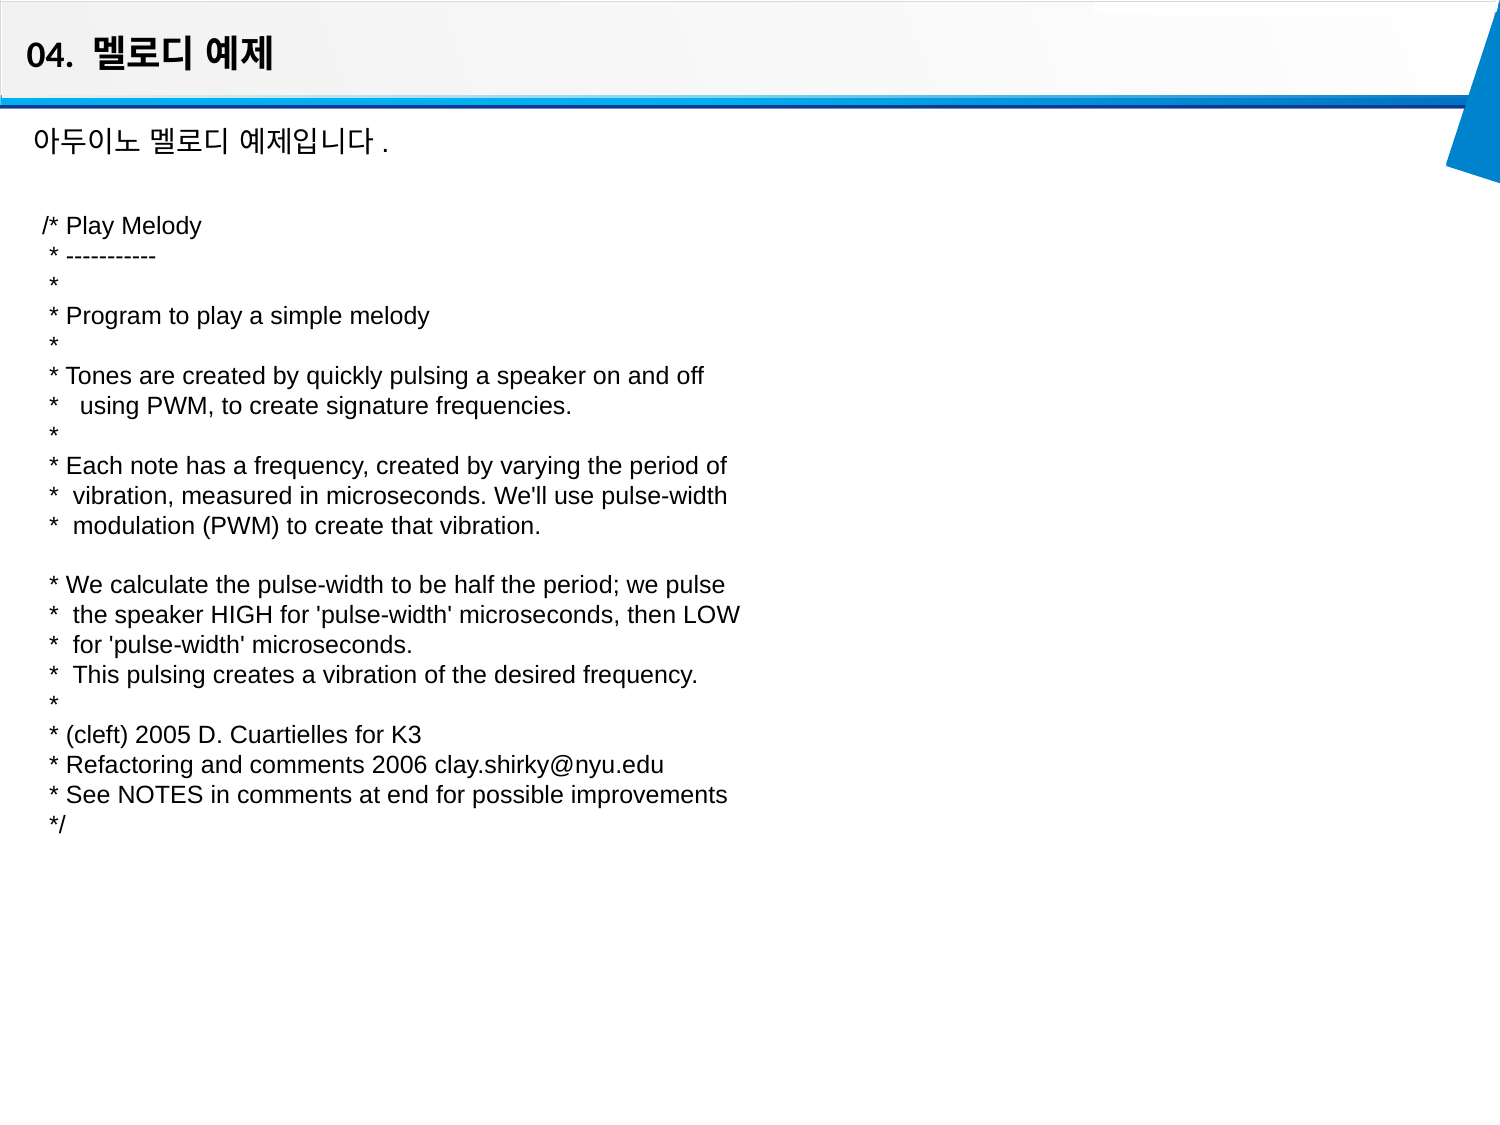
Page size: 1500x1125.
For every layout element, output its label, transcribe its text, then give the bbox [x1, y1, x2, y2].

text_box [1446, 1, 1500, 184]
text_box /* Play Melody * ----------- * * Program to play a simple melody * * Tones are created by quickly pulsing a speaker on and off * using PWM, to create signature frequencies. * * Each note has a frequency, created by varying the period of * vibration, measured in microseconds. We'll use pulse-width * modulation (PWM) to create that vibration. * We calculate the pulse-width to be half the period; we pulse * the speaker HIGH for 'pulse-width' microseconds, then LOW * for 'pulse-width' microseconds. * This pulsing creates a vibration of the desired frequency. * * (cleft) 2005 D. Cuartielles for K3 * Refactoring and comments 2006 clay.shirky@nyu.edu * See NOTES in comments at end for possible improvements */ [27, 202, 1432, 846]
text_box 아두이노 멜로디 예제입니다. [33, 123, 1426, 159]
text_box 04. 멜로디 예제 [11, 22, 291, 83]
